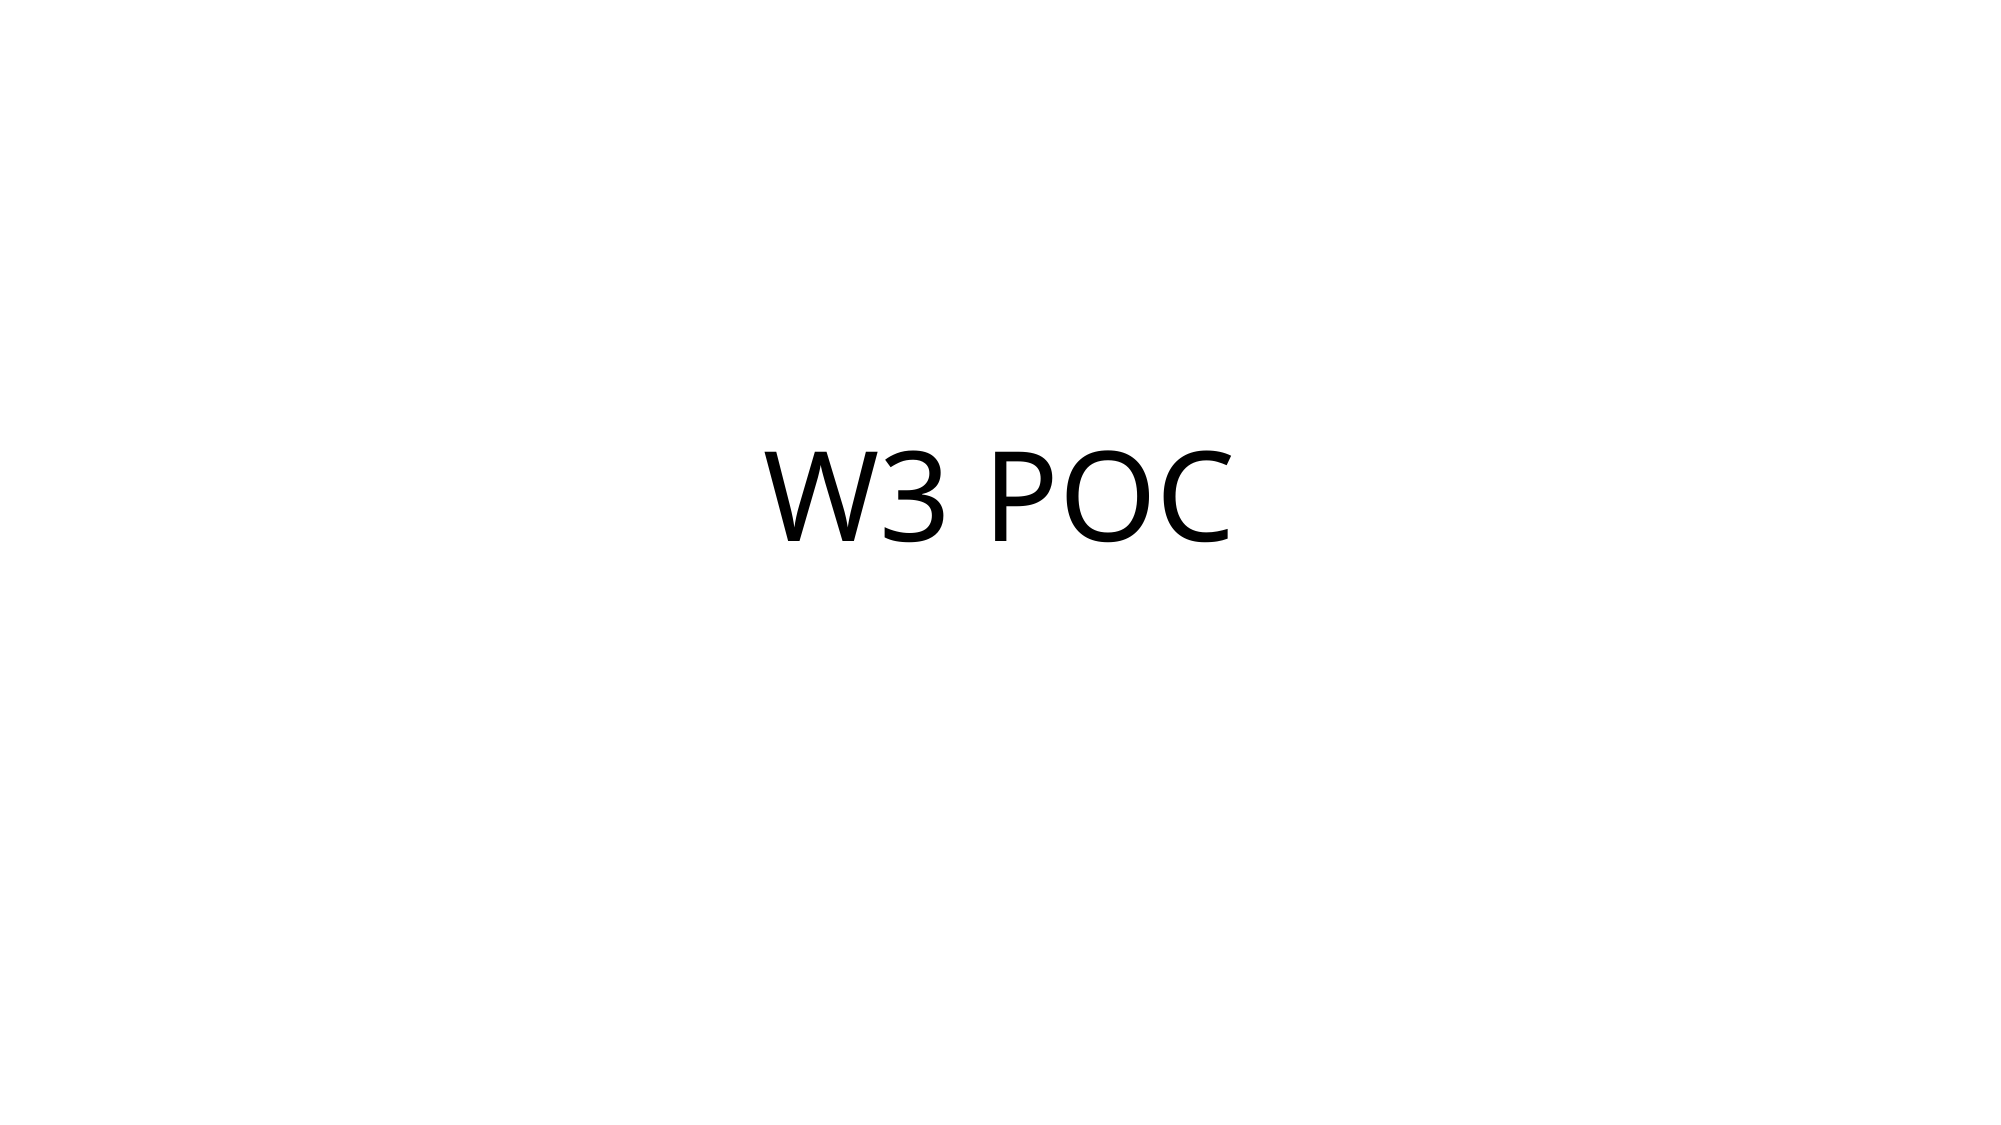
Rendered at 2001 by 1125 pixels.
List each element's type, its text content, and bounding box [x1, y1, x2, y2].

title W3 POC [249, 184, 1750, 576]
